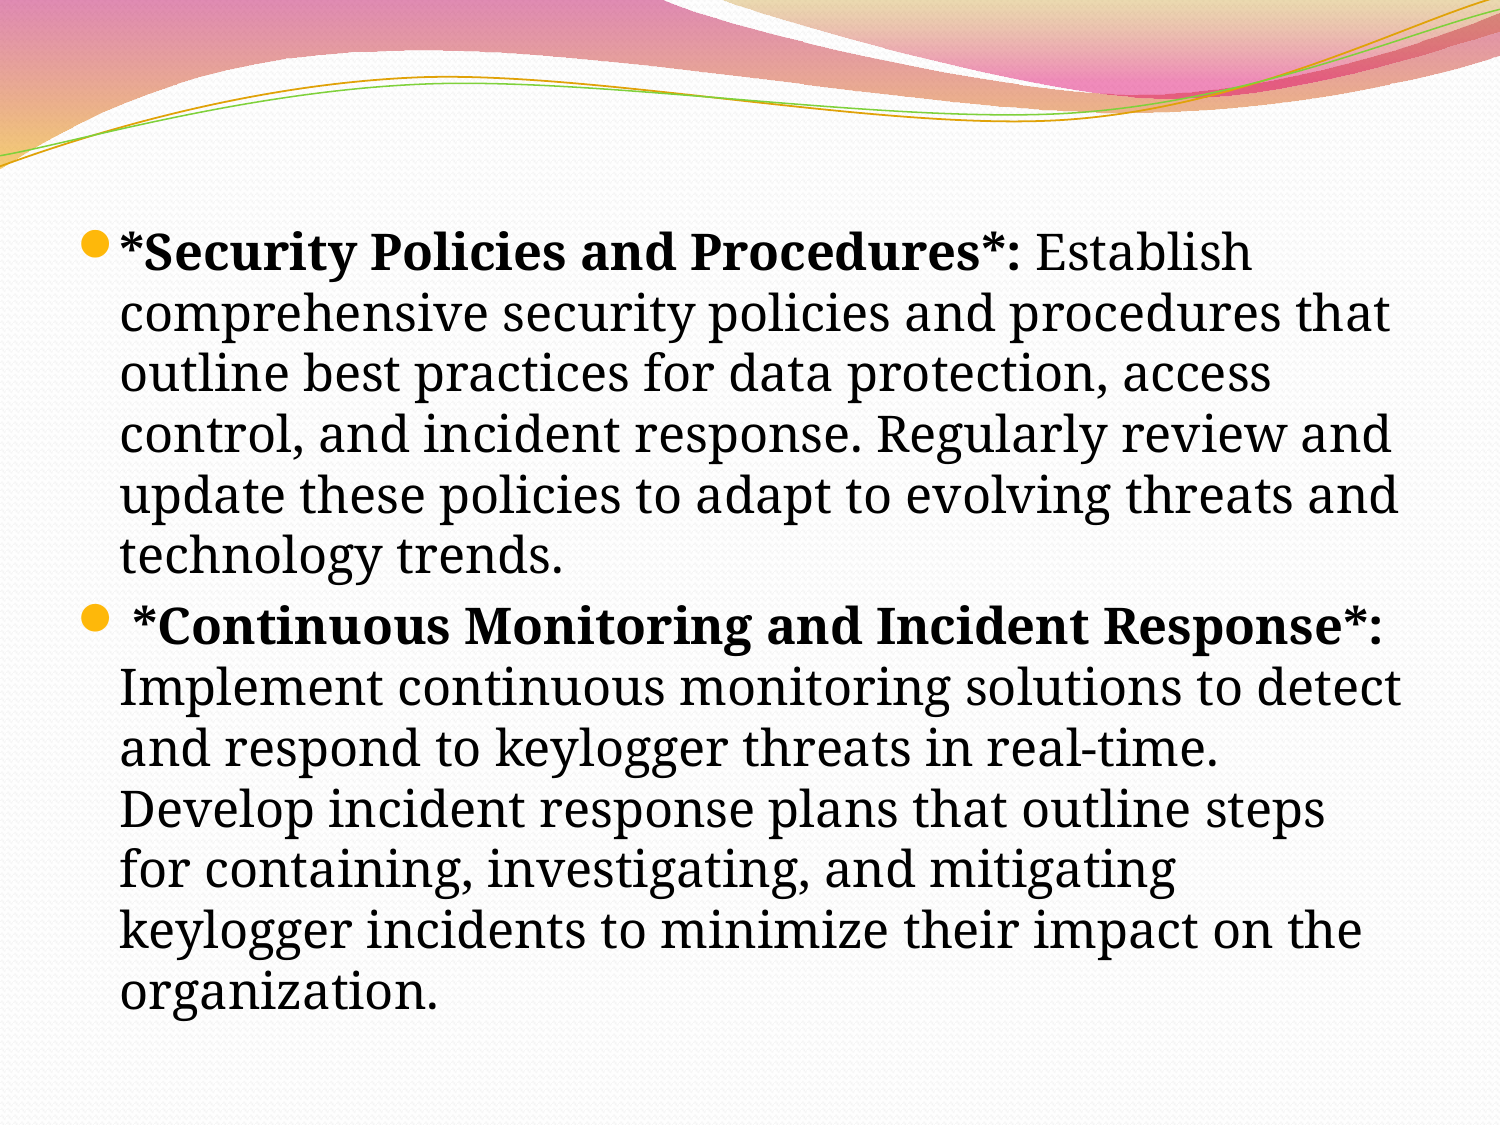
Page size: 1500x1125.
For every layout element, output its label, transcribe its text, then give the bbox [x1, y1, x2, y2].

list *Security Policies and Procedures*: Establish comprehensive security policies and procedures that outline best practices for data protection, access control, and incident response. Regularly review and update these policies to adapt to evolving threats and technology trends. *Continuous Monitoring and Incident Response*: Implement continuous monitoring solutions to detect and respond to keylogger threats in real-time. Develop incident response plans that outline steps for containing, investigating, and mitigating keylogger incidents to minimize their impact on the organization. [62, 212, 1425, 1038]
